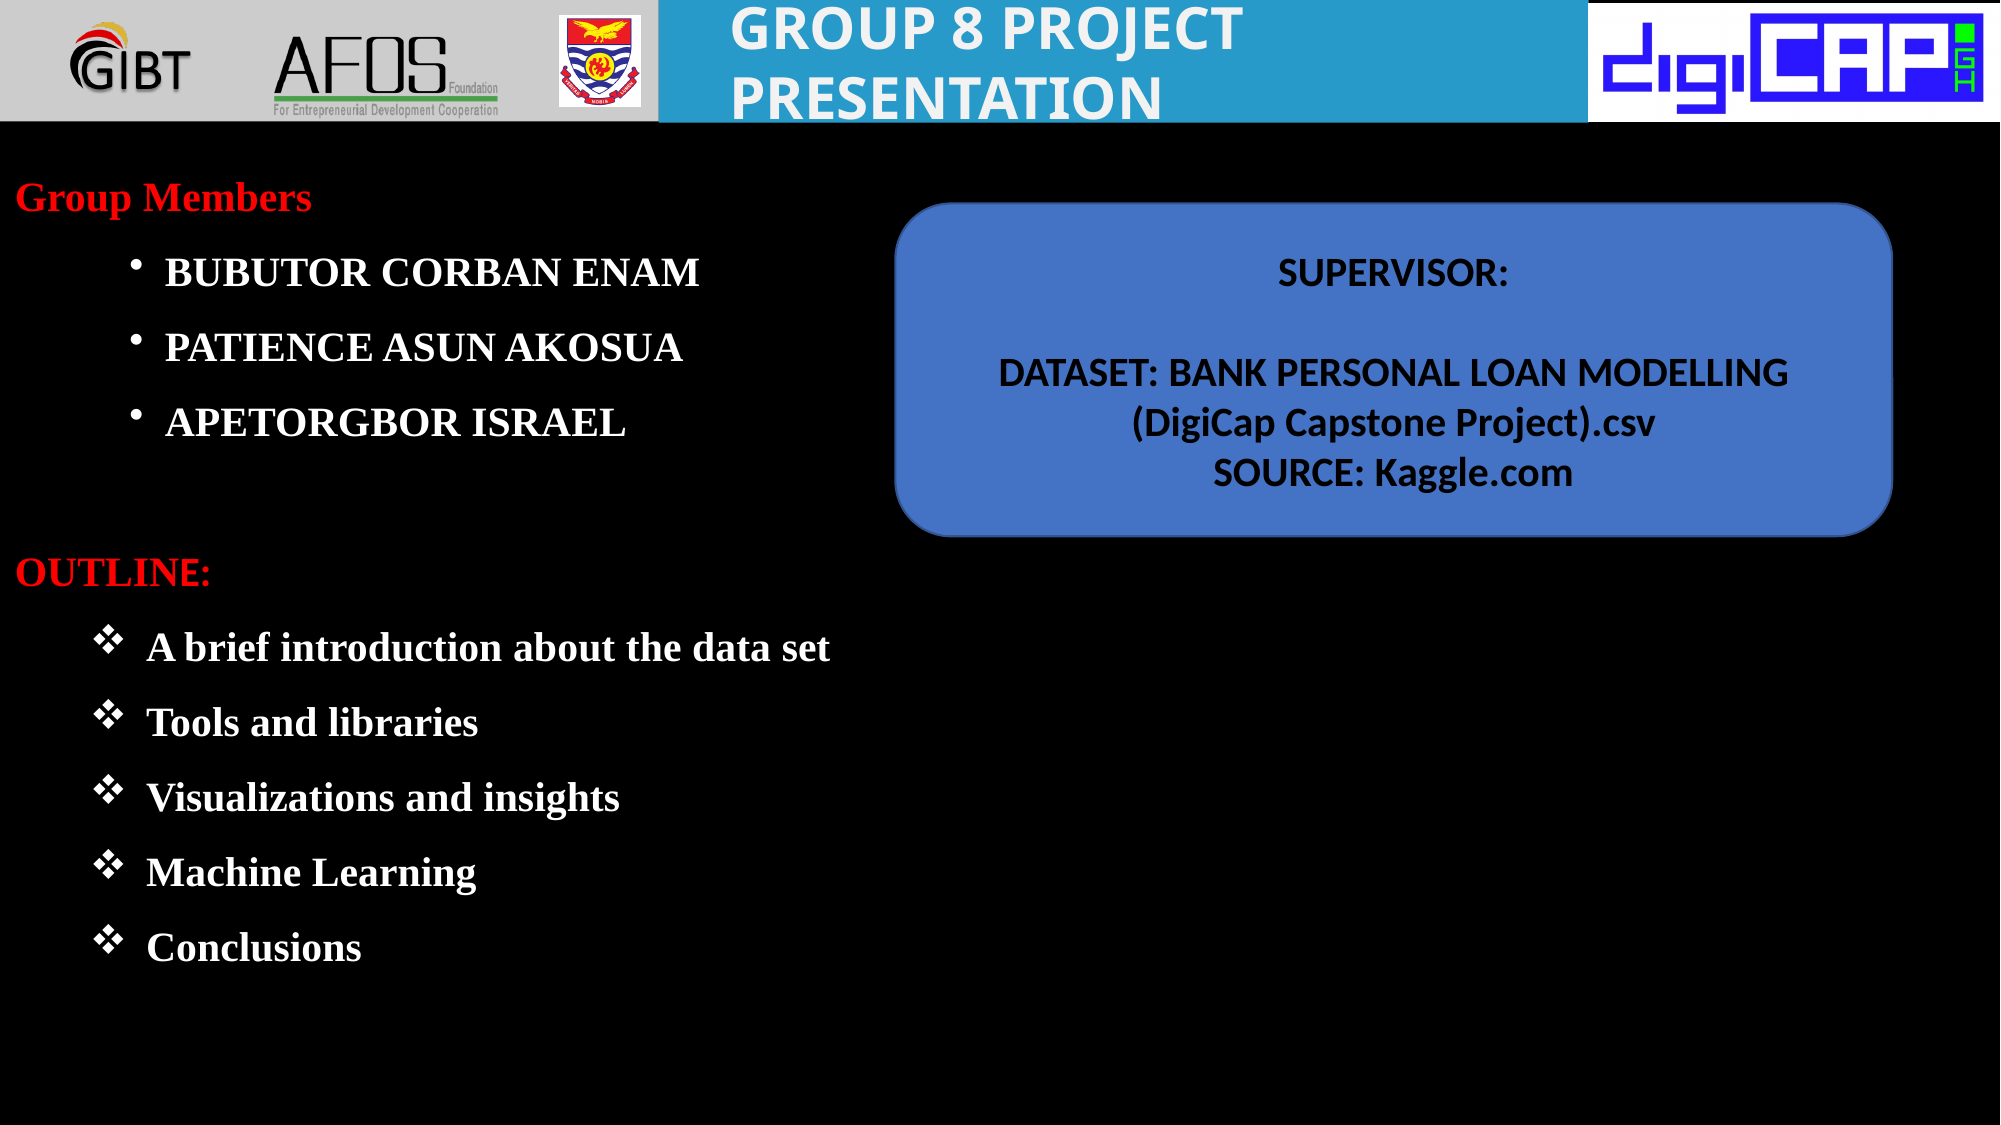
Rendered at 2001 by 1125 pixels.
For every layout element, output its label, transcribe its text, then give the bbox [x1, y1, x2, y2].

picture [262, 14, 509, 138]
text_box SUPERVISOR: DATASET: BANK PERSONAL LOAN MODELLING (DigiCap Capstone Project).csv SOURCE: Kaggle.com [894, 202, 1894, 538]
text_box [0, 0, 660, 122]
picture [1588, 3, 2000, 122]
text_box Group Members: BUBUTOR CORBAN ENAM PATIENCE ASUN AKOSUA APETORGBOR ISRAEL OUTLINE: A brief introduction about the data set Tools and libraries Visualizations and insights Machine Learning Conclusions [0, 137, 2000, 1122]
text_box GROUP 8 PROJECT PRESENTATION [658, 0, 1589, 123]
picture [39, 14, 230, 100]
picture [559, 15, 641, 107]
